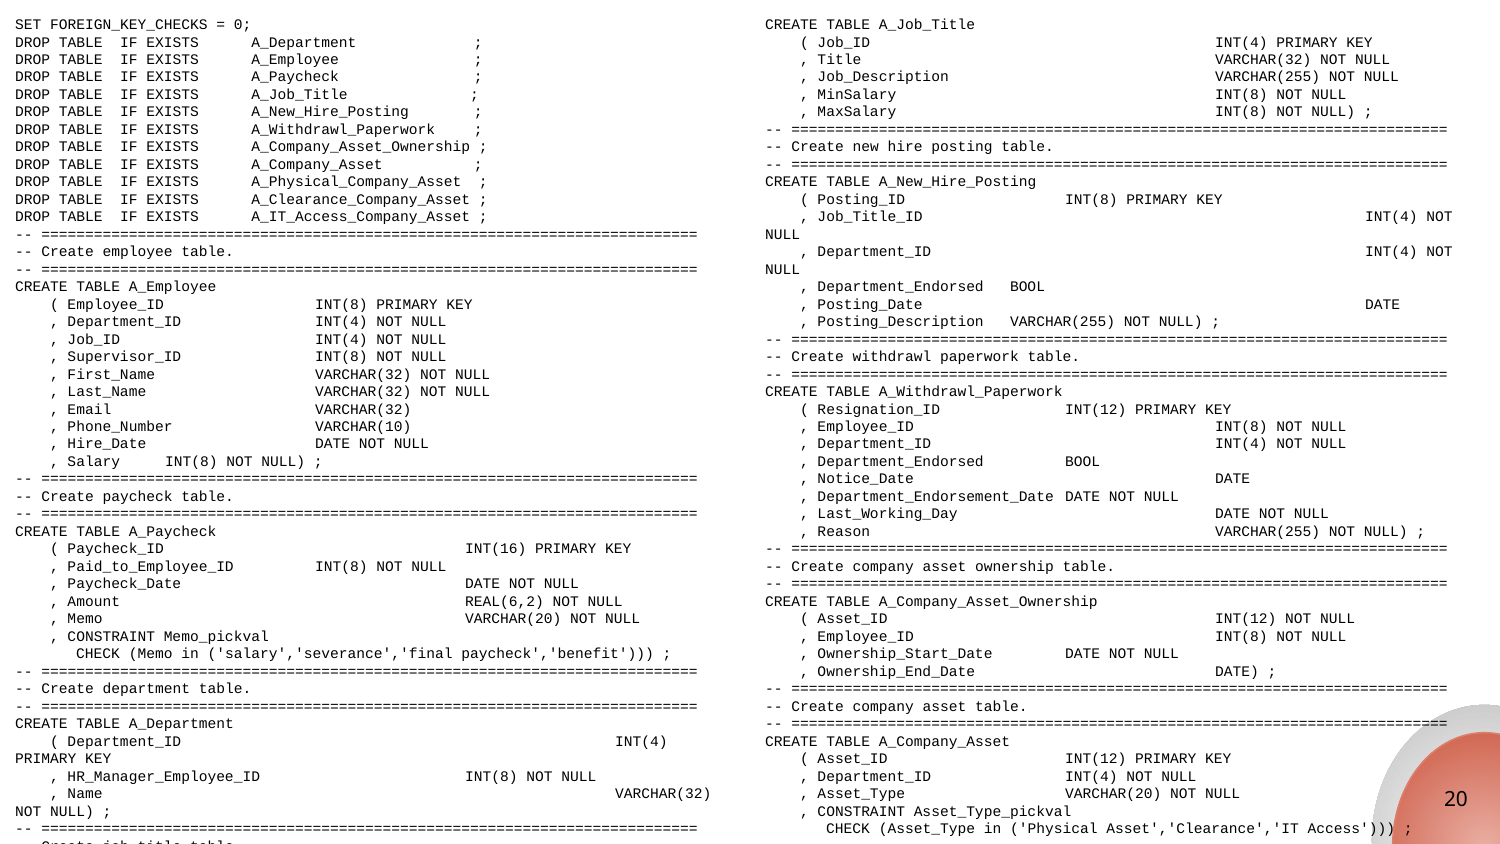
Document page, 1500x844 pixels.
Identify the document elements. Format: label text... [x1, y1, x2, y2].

text_box CREATE TABLE A_Job_Title ( Job_ID INT(4) PRIMARY KEY , Title VARCHAR(32) NOT NULL , Job_Description VARCHAR(255) NOT NULL , MinSalary INT(8) NOT NULL , MaxSalary INT(8) NOT NULL) ; -- =========================================================================== -- Create new hire posting table. -- =========================================================================== CREATE TABLE A_New_Hire_Posting ( Posting_ID INT(8) PRIMARY KEY , Job_Title_ID INT(4) NOT NULL , Department_ID INT(4) NOT NULL , Department_Endorsed BOOL , Posting_Date DATE , Posting_Description VARCHAR(255) NOT NULL) ; -- =========================================================================== -- Create withdrawl paperwork table. -- =========================================================================== CREATE TABLE A_Withdrawl_Paperwork ( Resignation_ID INT(12) PRIMARY KEY , Employee_ID INT(8) NOT NULL , Department_ID INT(4) NOT NULL , Department_Endorsed BOOL , Notice_Date DATE , Department_Endorsement_Date DATE NOT NULL , Last_Working_Day DATE NOT NULL , Reason VARCHAR(255) NOT NULL) ; -- =========================================================================== -- Create company asset ownership table. -- =========================================================================== CREATE TABLE A_Company_Asset_Ownership ( Asset_ID INT(12) NOT NULL , Employee_ID INT(8) NOT NULL , Ownership_Start_Date DATE NOT NULL , Ownership_End_Date DATE) ; -- =========================================================================== -- Create company asset table. -- =========================================================================== CREATE TABLE A_Company_Asset ( Asset_ID INT(12) PRIMARY KEY , Department_ID INT(4) NOT NULL , Asset_Type VARCHAR(20) NOT NULL , CONSTRAINT Asset_Type_pickval CHECK (Asset_Type in ('Physical Asset','Clearance','IT Access'))) ; [749, 0, 1500, 844]
text_box SET FOREIGN_KEY_CHECKS = 0; DROP TABLE IF EXISTS A_Department ; DROP TABLE IF EXISTS A_Employee ; DROP TABLE IF EXISTS A_Paycheck ; DROP TABLE IF EXISTS A_Job_Title ; DROP TABLE IF EXISTS A_New_Hire_Posting ; DROP TABLE IF EXISTS A_Withdrawl_Paperwork ; DROP TABLE IF EXISTS A_Company_Asset_Ownership ; DROP TABLE IF EXISTS A_Company_Asset ; DROP TABLE IF EXISTS A_Physical_Company_Asset ; DROP TABLE IF EXISTS A_Clearance_Company_Asset ; DROP TABLE IF EXISTS A_IT_Access_Company_Asset ; -- =========================================================================== -- Create employee table. -- =========================================================================== CREATE TABLE A_Employee ( Employee_ID INT(8) PRIMARY KEY , Department_ID INT(4) NOT NULL , Job_ID INT(4) NOT NULL , Supervisor_ID INT(8) NOT NULL , First_Name VARCHAR(32) NOT NULL , Last_Name VARCHAR(32) NOT NULL , Email VARCHAR(32) , Phone_Number VARCHAR(10) , Hire_Date DATE NOT NULL , Salary INT(8) NOT NULL) ; -- =========================================================================== -- Create paycheck table. -- =========================================================================== CREATE TABLE A_Paycheck ( Paycheck_ID INT(16) PRIMARY KEY , Paid_to_Employee_ID INT(8) NOT NULL , Paycheck_Date DATE NOT NULL , Amount REAL(6,2) NOT NULL , Memo VARCHAR(20) NOT NULL , CONSTRAINT Memo_pickval CHECK (Memo in ('salary','severance','final paycheck','benefit'))) ; -- =========================================================================== -- Create department table. -- =========================================================================== CREATE TABLE A_Department ( Department_ID INT(4) PRIMARY KEY , HR_Manager_Employee_ID INT(8) NOT NULL , Name VARCHAR(32) NOT NULL) ; -- =========================================================================== -- Create job title table. -- =========================================================================== [0, 0, 749, 844]
